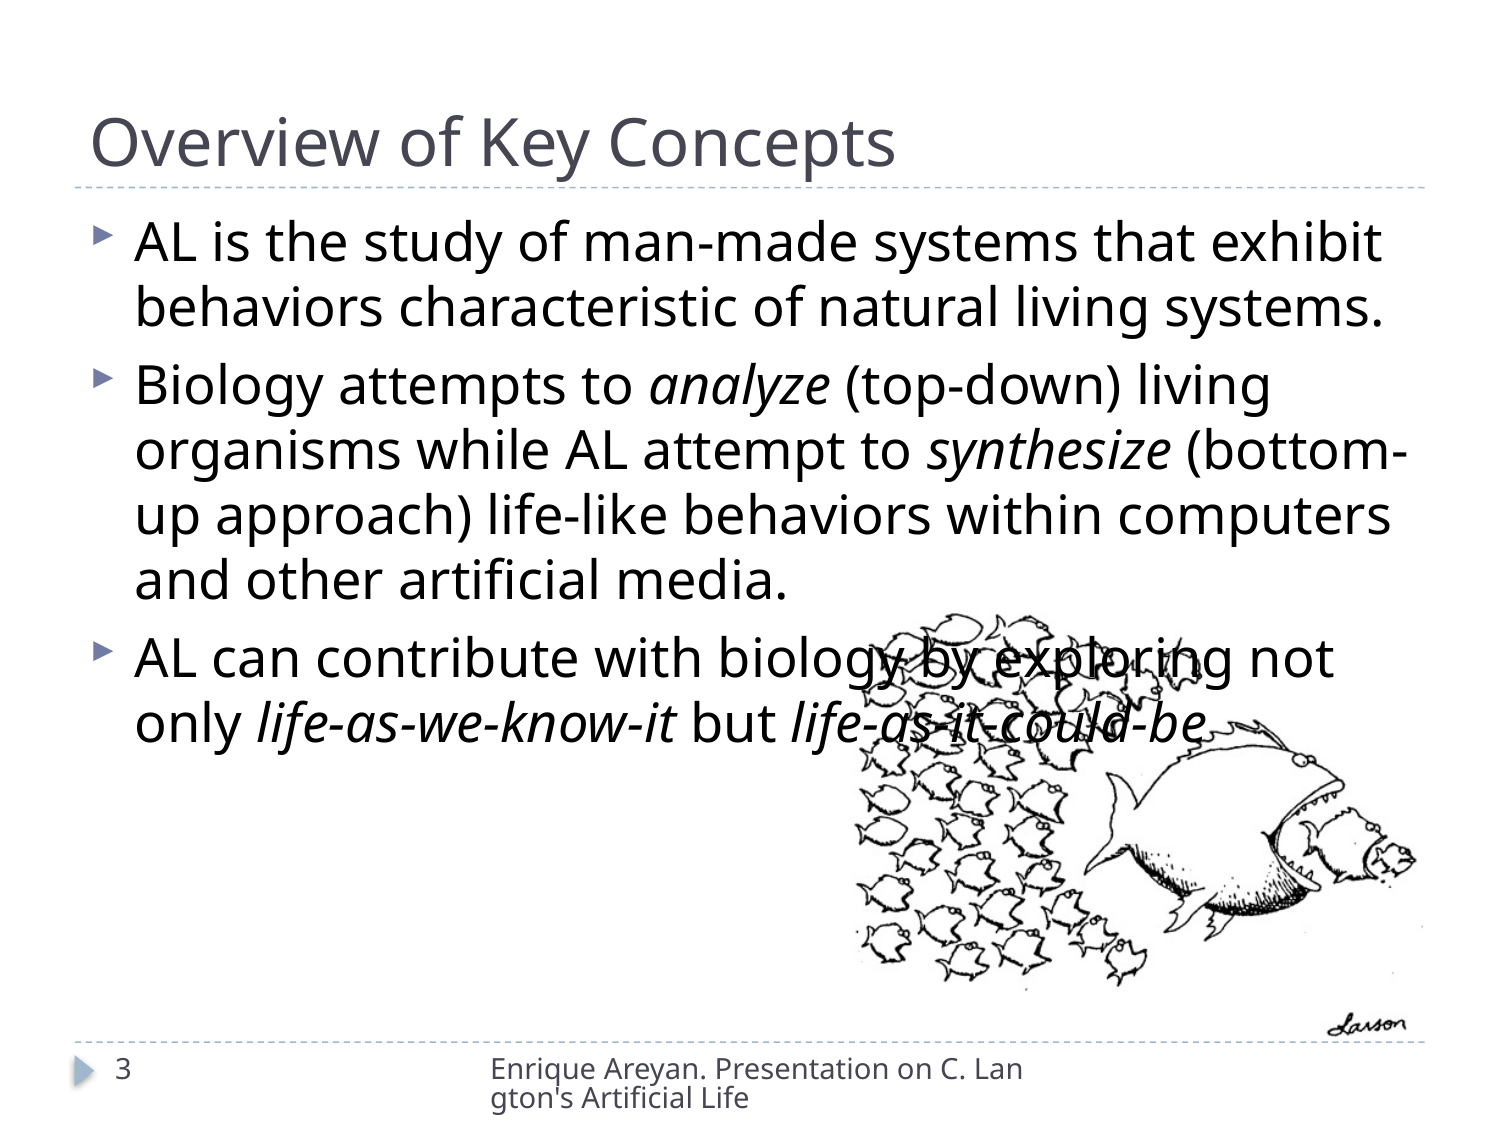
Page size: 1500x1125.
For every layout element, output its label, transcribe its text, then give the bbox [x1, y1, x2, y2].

picture [852, 601, 1423, 1038]
list AL is the study of man-made systems that exhibit behaviors characteristic of natural living systems. Biology attempts to analyze (top-down) living organisms while AL attempt to synthesize (bottom-up approach) life-like behaviors within computers and other artificial media. AL can contribute with biology by exploring not only life-as-we-know-it but life-as-it-could-be [75, 200, 1425, 1010]
footer Enrique Areyan. Presentation on C. Langton's Artificial Life [475, 1042, 1051, 1103]
slide_number 3 [100, 1042, 426, 1103]
title Overview of Key Concepts [75, 24, 1425, 188]
